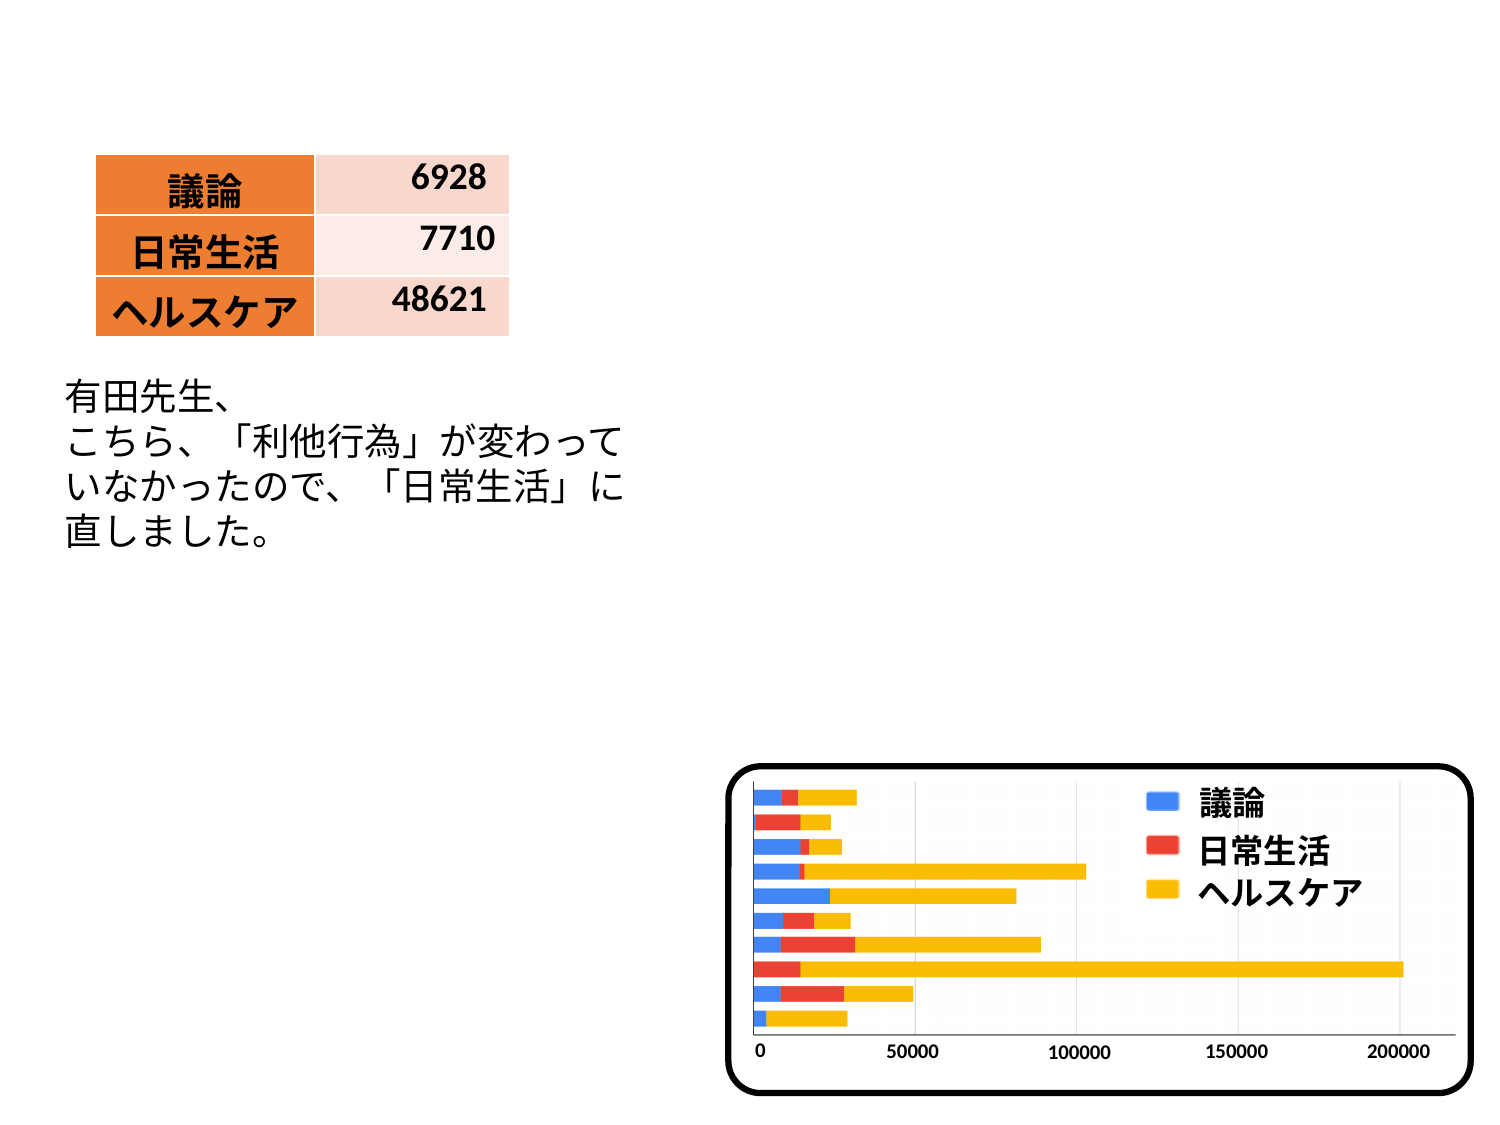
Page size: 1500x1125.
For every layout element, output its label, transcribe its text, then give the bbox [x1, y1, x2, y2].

table_header 議論 [96, 155, 314, 214]
table_cell ヘルスケア [96, 277, 314, 336]
text_box 有田先生、 こちら、「利他行為」が変わっていなかったので、「日常生活」に直しました。 [50, 365, 652, 561]
table_header 6928 [316, 155, 509, 214]
table_cell 7710 [316, 216, 509, 275]
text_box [728, 766, 1471, 1094]
table_cell 日常生活 [96, 216, 314, 275]
table_cell 48621 [316, 277, 509, 336]
